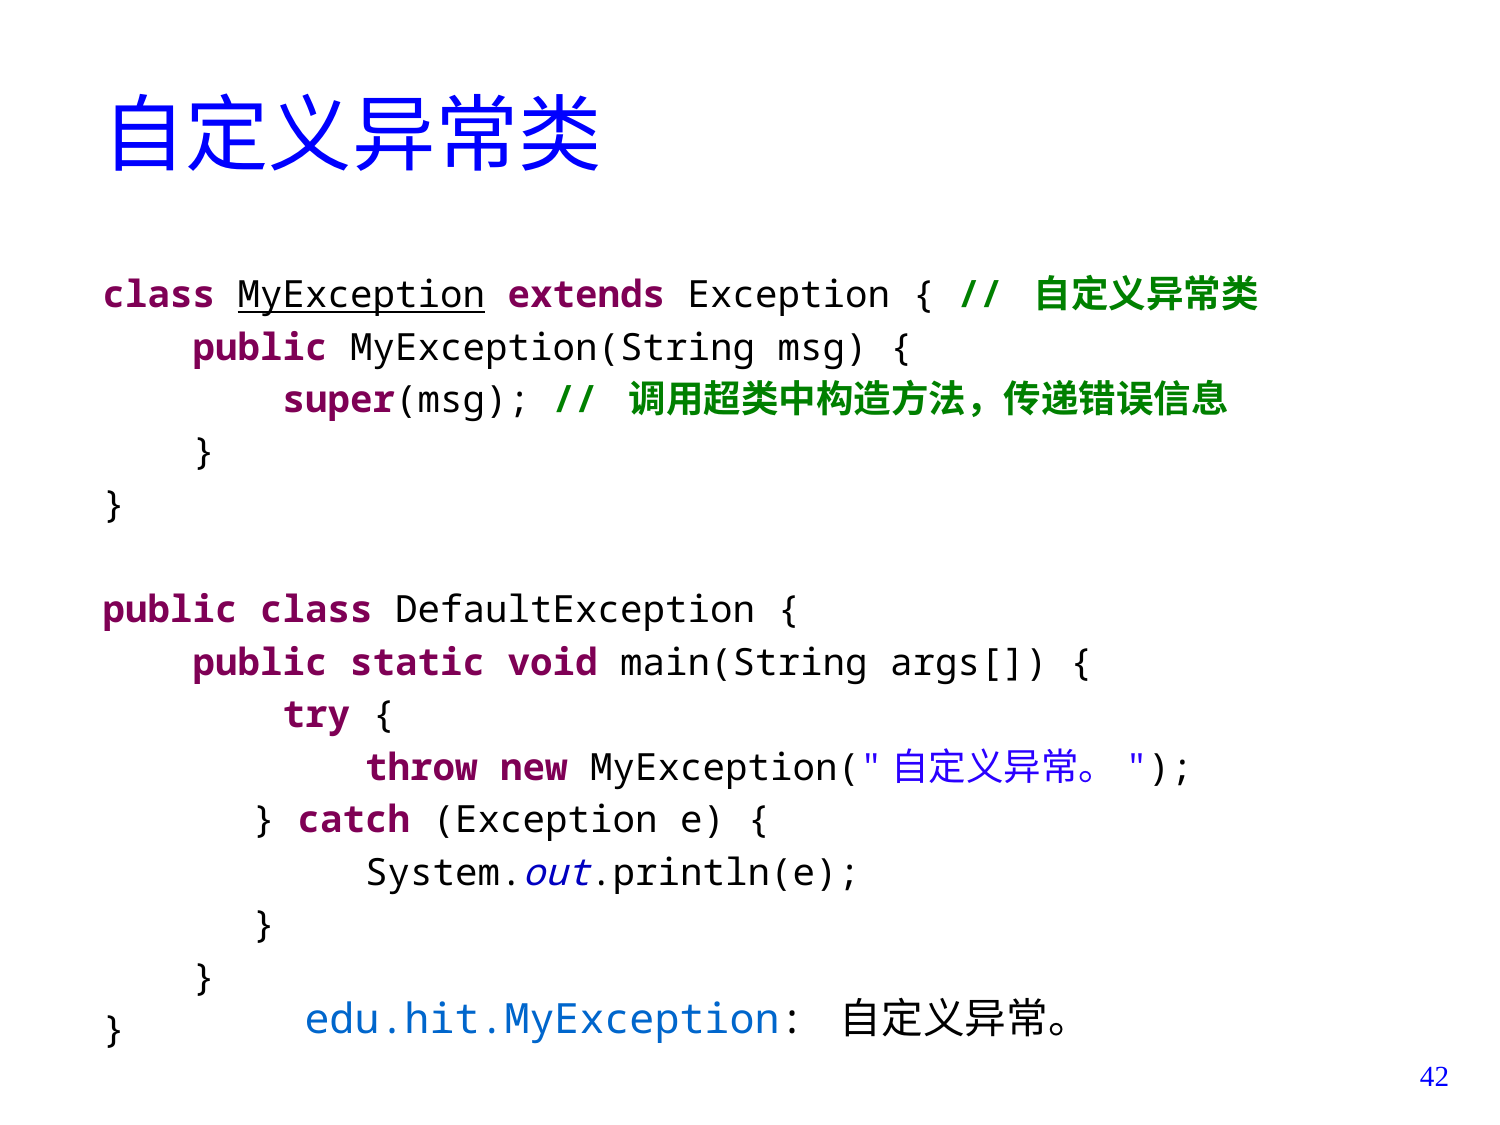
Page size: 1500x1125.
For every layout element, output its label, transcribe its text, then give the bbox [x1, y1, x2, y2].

slide_number 42 [1364, 1049, 1465, 1125]
text_box edu.hit.MyException: 自定义异常。 [289, 994, 1105, 1050]
list class MyException extends Exception { // 自定义异常类 public MyException(String msg) { super(msg); // 调用超类中构造方法，传递错误信息 } } public class DefaultException { public static void main(String args[]) { try { throw new MyException("自定义异常。"); } catch (Exception e) { System.out.println(e); } } } [87, 262, 1363, 1025]
title 自定义异常类 [87, 37, 1363, 225]
